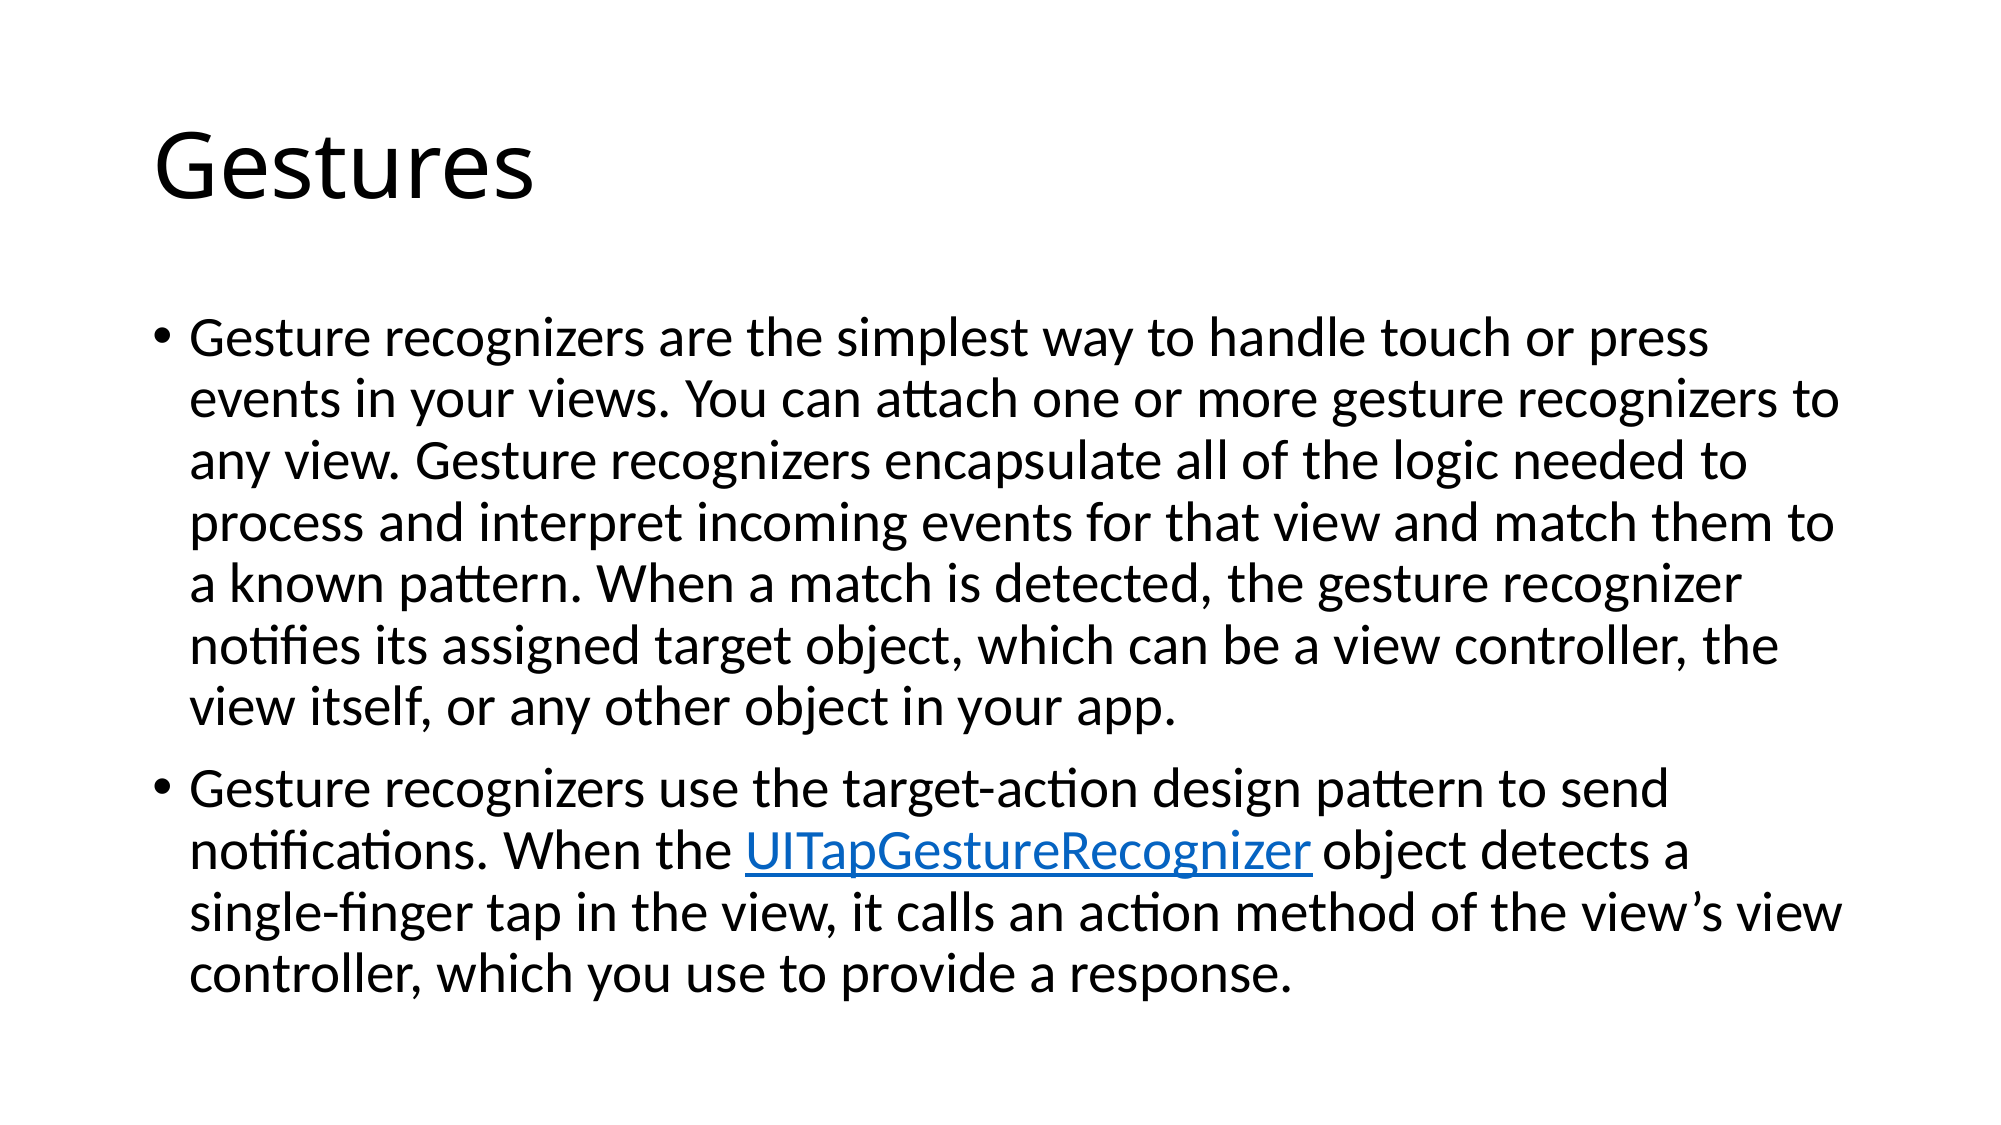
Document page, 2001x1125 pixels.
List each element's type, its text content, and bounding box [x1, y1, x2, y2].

list Gesture recognizers are the simplest way to handle touch or press events in your views. You can attach one or more gesture recognizers to any view. Gesture recognizers encapsulate all of the logic needed to process and interpret incoming events for that view and match them to a known pattern. When a match is detected, the gesture recognizer notifies its assigned target object, which can be a view controller, the view itself, or any other object in your app. Gesture recognizers use the target-action design pattern to send notifications. When the UITapGestureRecognizer object detects a single-finger tap in the view, it calls an action method of the view’s view controller, which you use to provide a response. [137, 299, 1863, 1014]
title Gestures [137, 59, 1863, 278]
